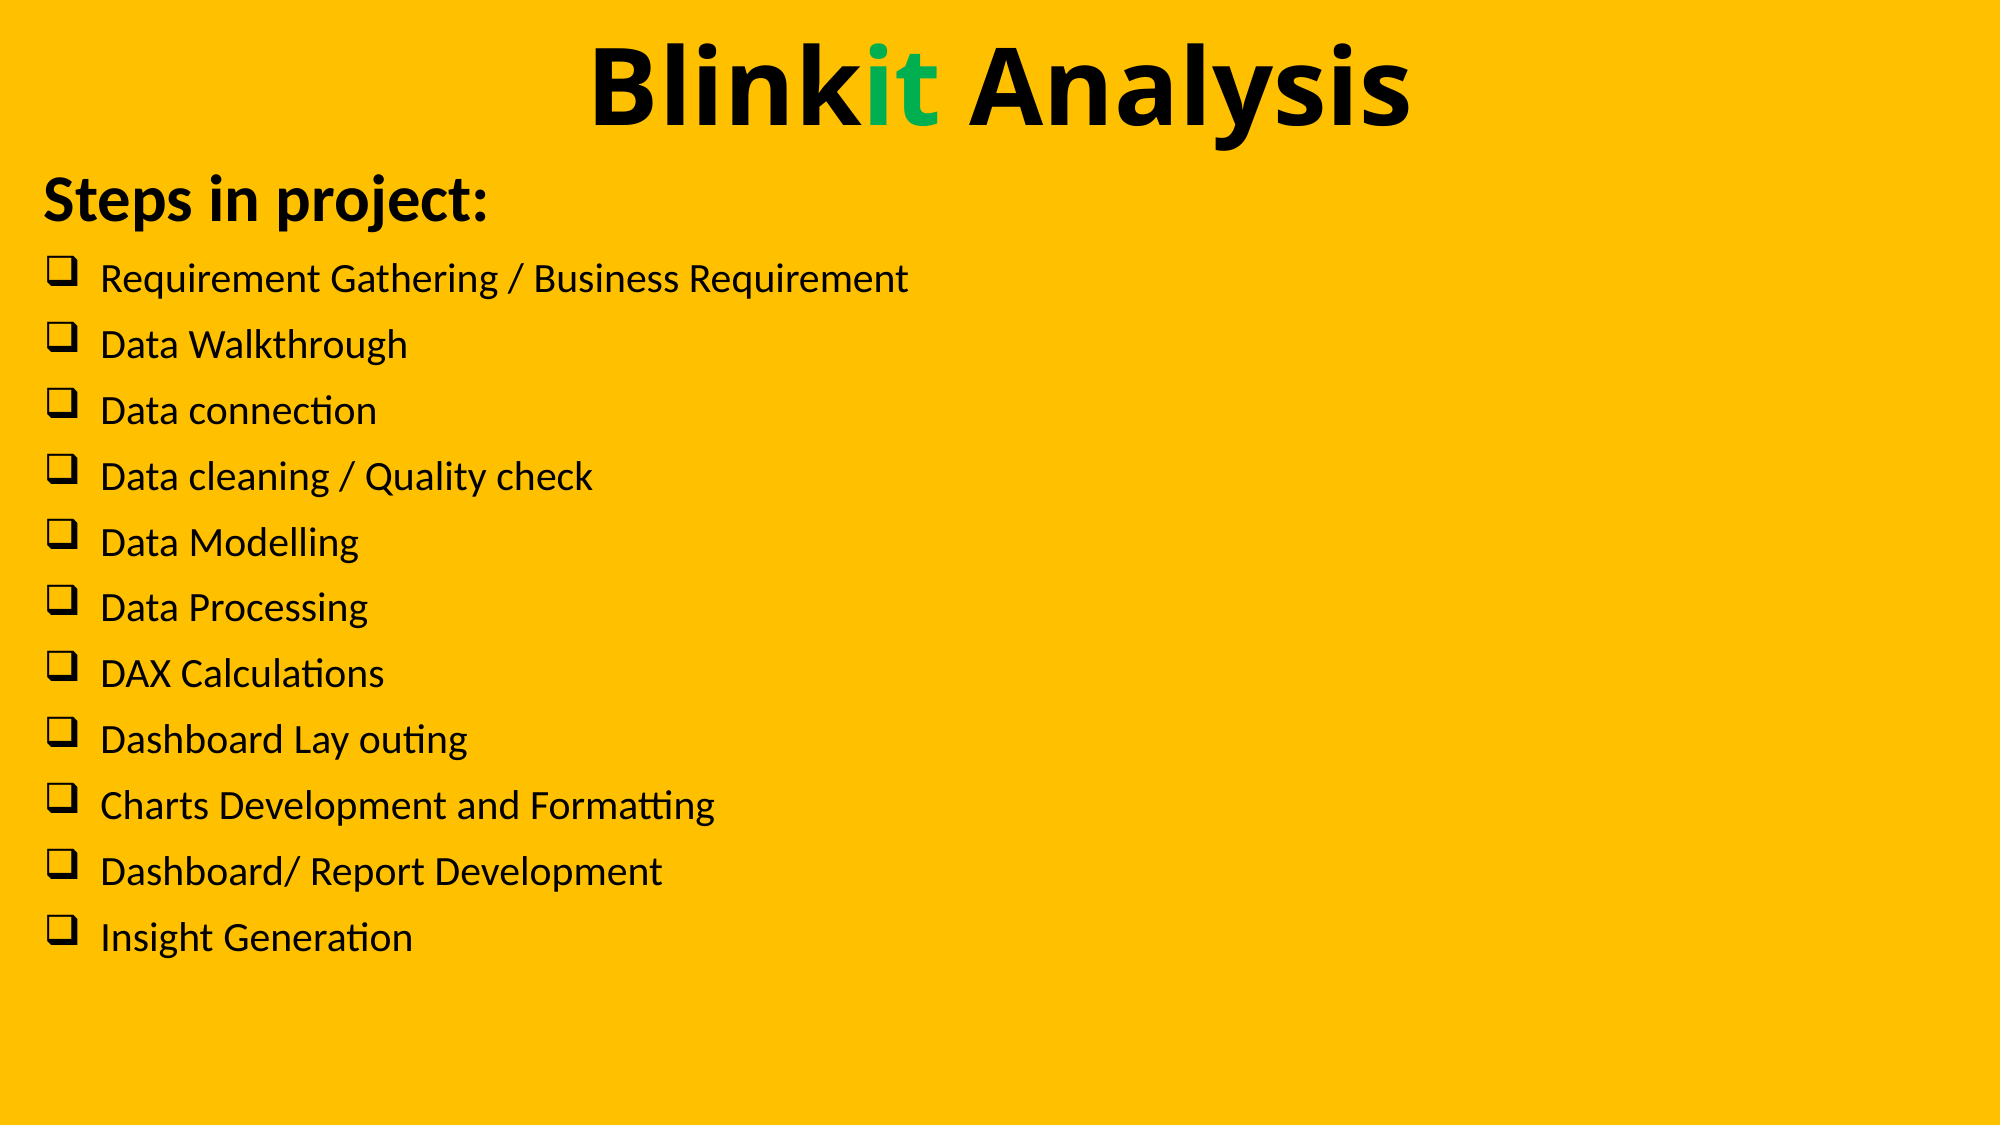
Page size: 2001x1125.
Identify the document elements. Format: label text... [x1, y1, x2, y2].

subtitle Steps in project: Requirement Gathering / Business Requirement Data Walkthrough Data connection Data cleaning / Quality check Data Modelling Data Processing DAX Calculations Dashboard Lay outing Charts Development and Formatting Dashboard/ Report Development Insight Generation [29, 156, 1963, 1089]
title Blinkit Analysis [0, 24, 2000, 157]
